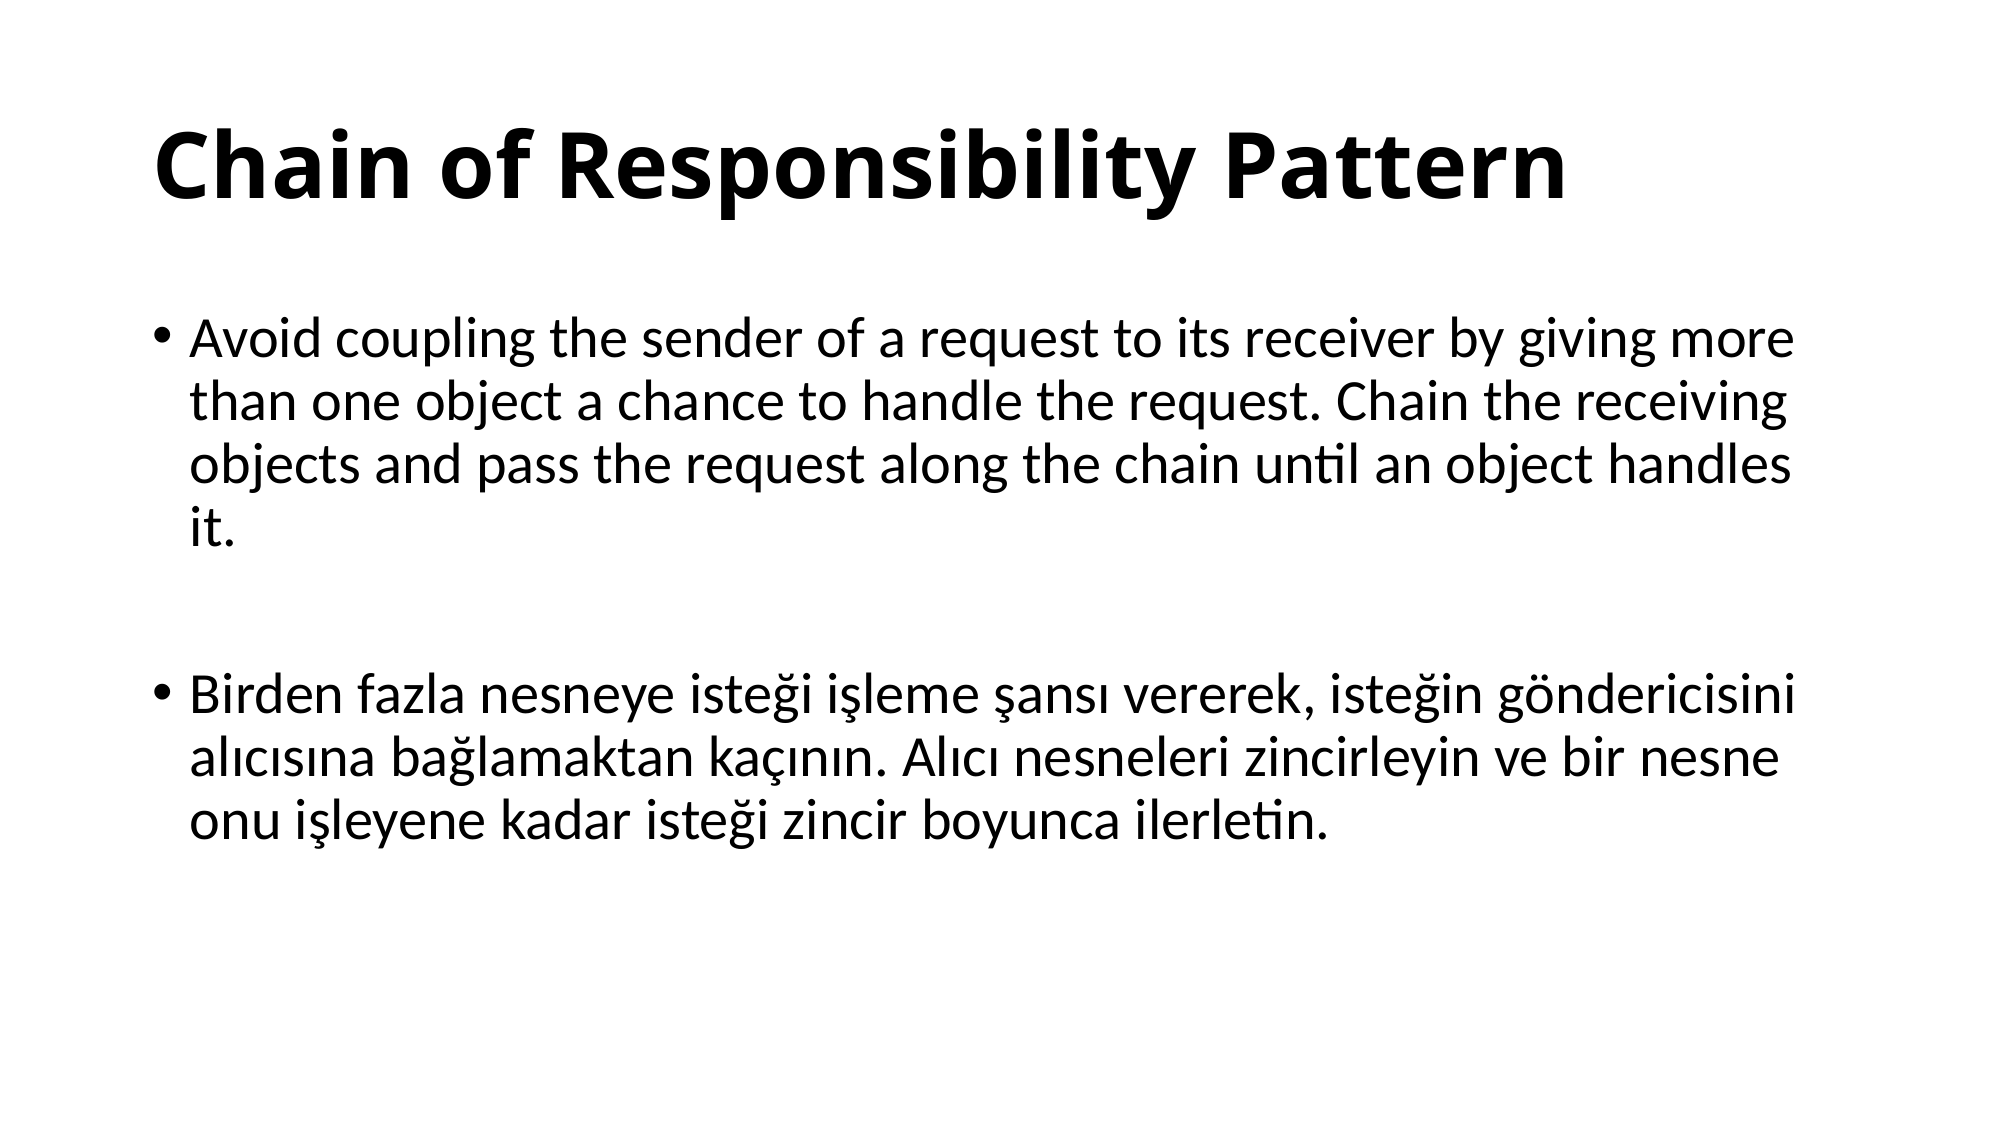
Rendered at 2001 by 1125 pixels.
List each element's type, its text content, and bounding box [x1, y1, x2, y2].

title Chain of Responsibility Pattern [137, 59, 1863, 278]
list Avoid coupling the sender of a request to its receiver by giving more than one object a chance to handle the request. Chain the receiving objects and pass the request along the chain until an object handles it. Birden fazla nesneye isteği işleme şansı vererek, isteğin göndericisini alıcısına bağlamaktan kaçının. Alıcı nesneleri zincirleyin ve bir nesne onu işleyene kadar isteği zincir boyunca ilerletin. [137, 299, 1863, 1014]
